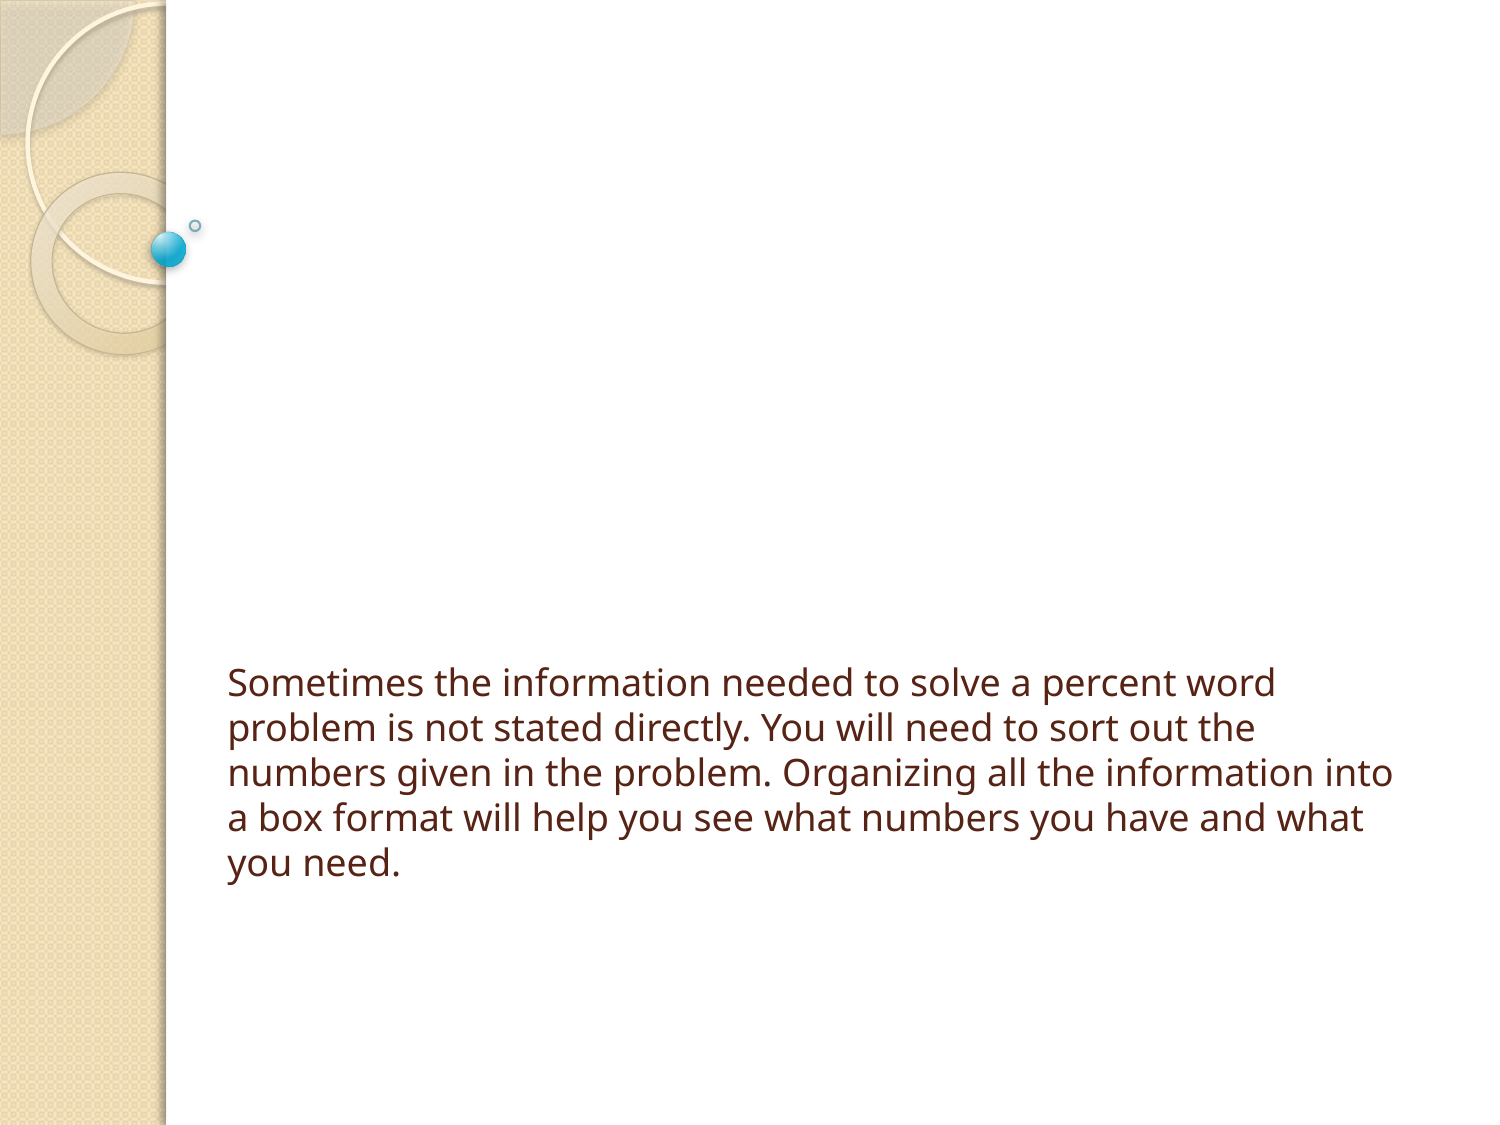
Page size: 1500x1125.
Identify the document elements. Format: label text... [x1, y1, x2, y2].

title Sometimes the information needed to solve a percent word problem is not stated directly. You will need to sort out the numbers given in the problem. Organizing all the information into a box format will help you see what numbers you have and what you need. [212, 650, 1428, 892]
